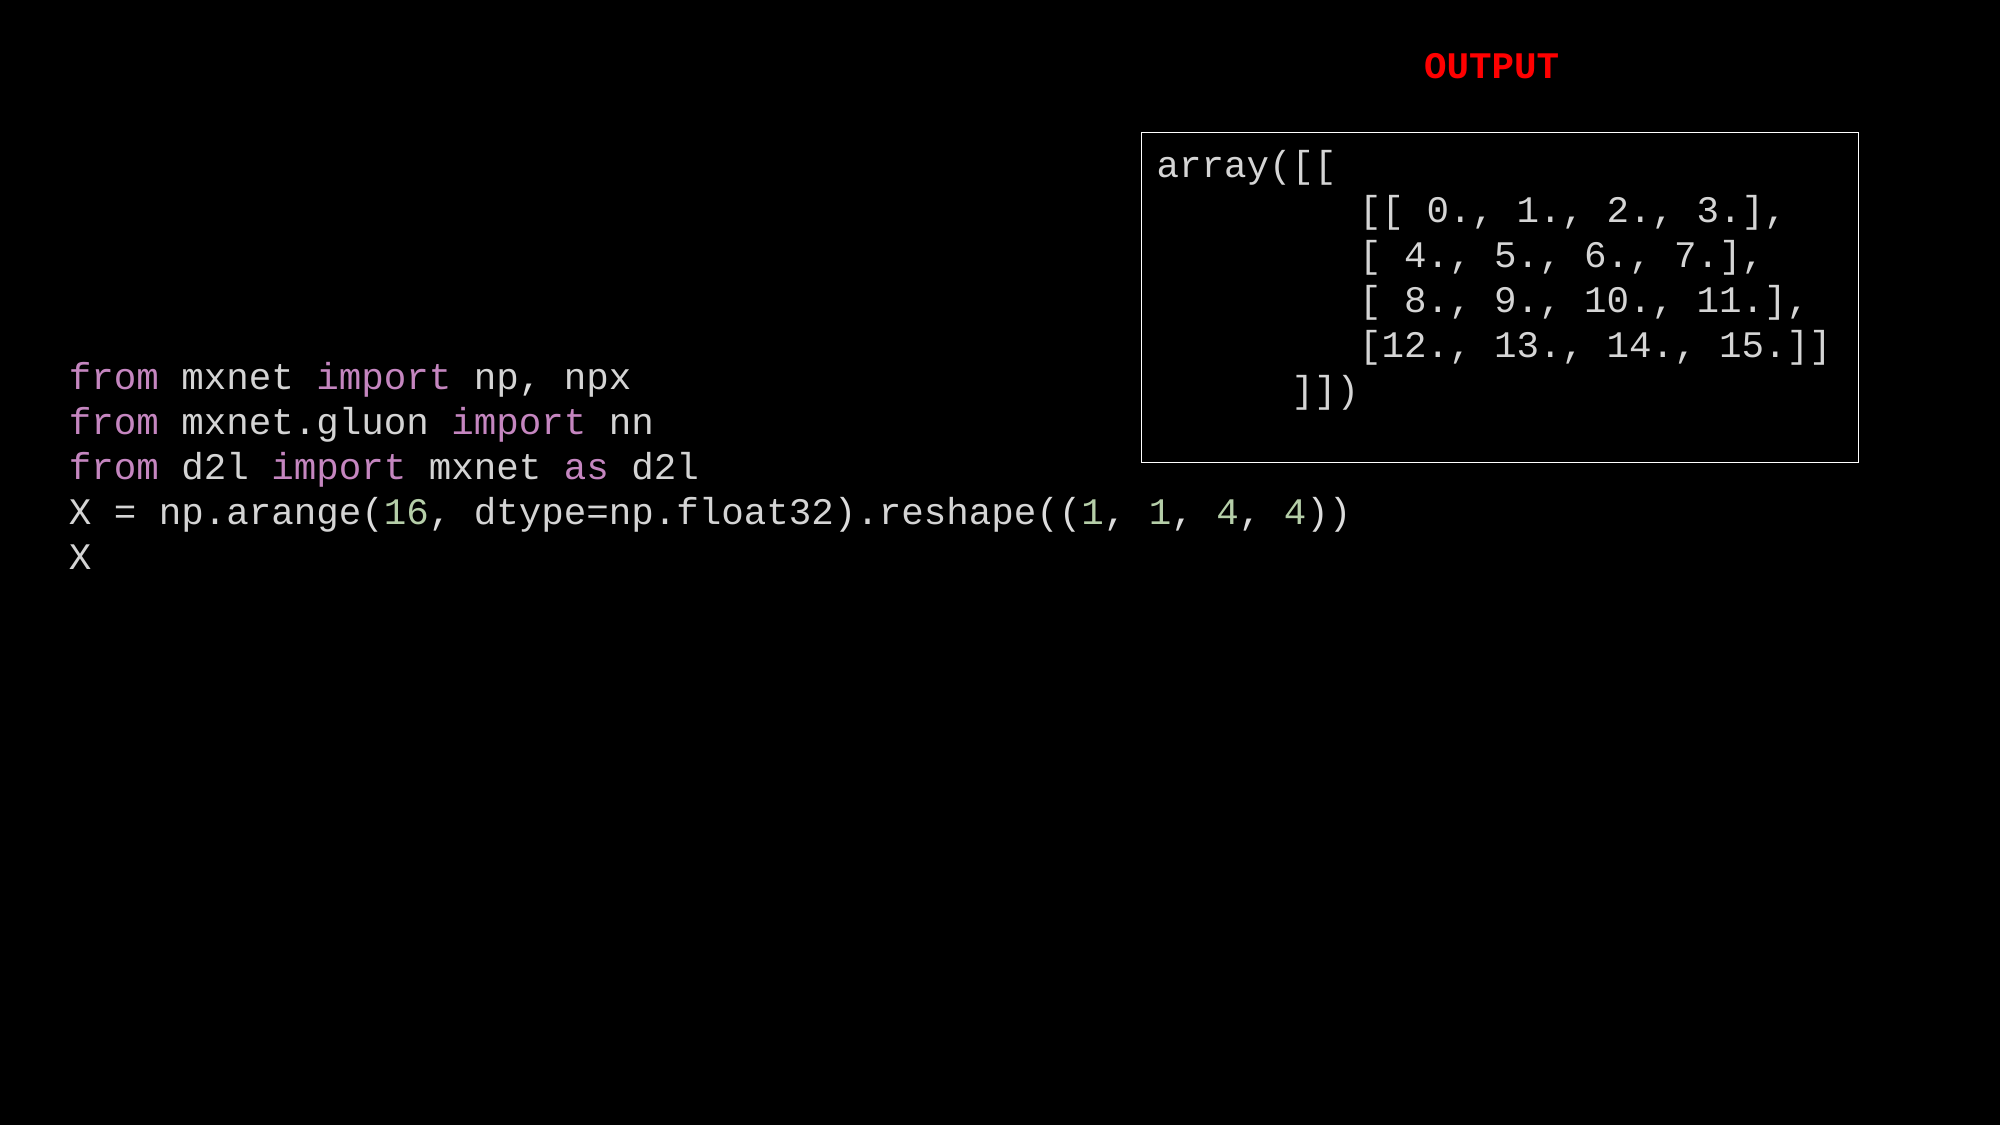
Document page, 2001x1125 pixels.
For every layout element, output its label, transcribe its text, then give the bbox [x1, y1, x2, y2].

text_box array([[ [[ 0., 1., 2., 3.], [ 4., 5., 6., 7.], [ 8., 9., 10., 11.], [12., 13., 14., 15.]] ]]) [1141, 132, 1859, 463]
text_box from mxnet import np, npx from mxnet.gluon import nn from d2l import mxnet as d2l X = np.arange(16, dtype=np.float32).reshape((1, 1, 4, 4)) X [54, 344, 1793, 585]
text_box OUTPUT [1409, 33, 1580, 94]
